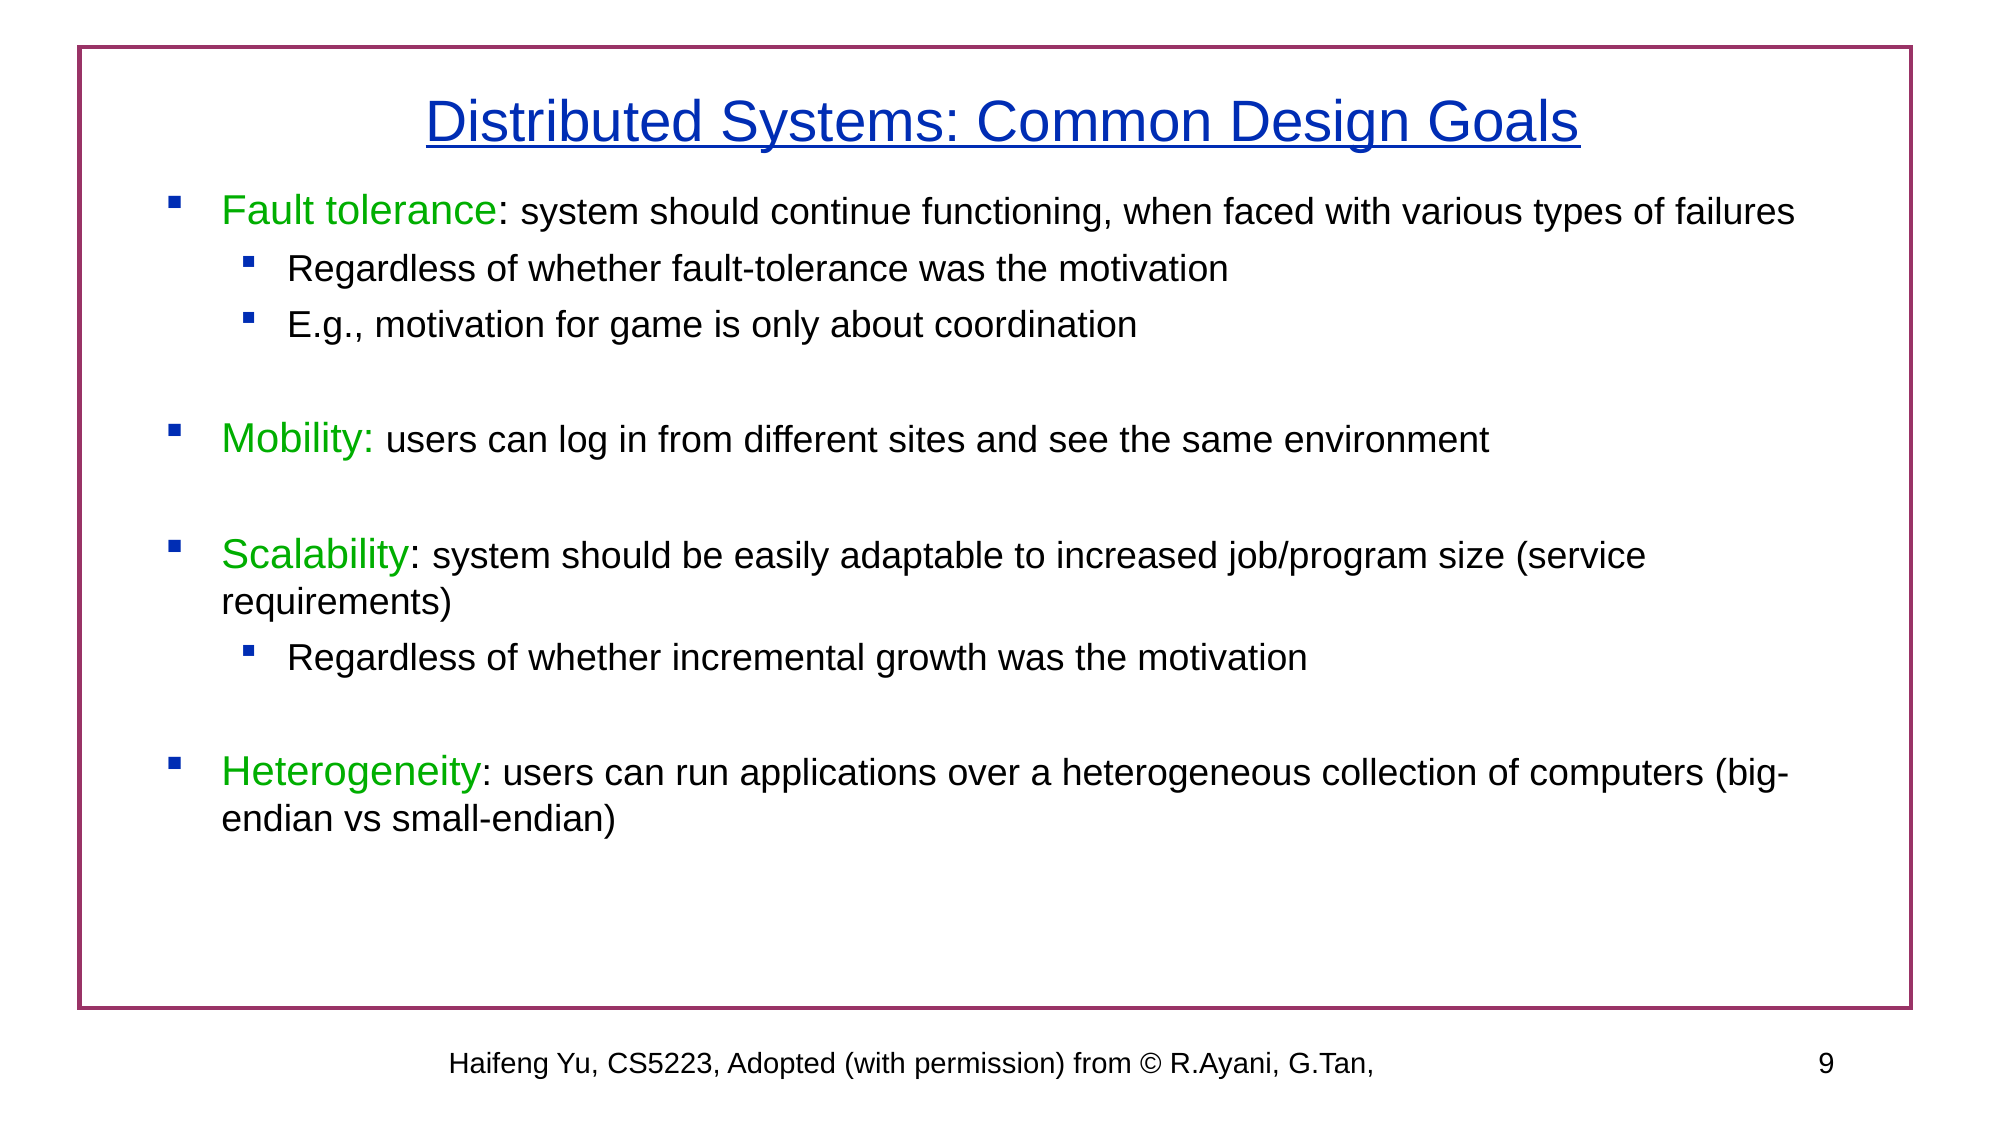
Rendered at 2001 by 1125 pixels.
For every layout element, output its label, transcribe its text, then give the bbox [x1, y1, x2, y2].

footer Haifeng Yu, CS5223, Adopted (with permission) from © R.Ayani, G.Tan, [66, 1024, 1433, 1100]
title Distributed Systems: Common Design Goals [365, 49, 1641, 174]
list Fault tolerance: system should continue functioning, when faced with various types of failures Regardless of whether fault-tolerance was the motivation E.g., motivation for game is only about coordination Mobility: users can log in from different sites and see the same environment Scalability: system should be easily adaptable to increased job/program size (service requirements) Regardless of whether incremental growth was the motivation Heterogeneity: users can run applications over a heterogeneous collection of computers (big-endian vs small-endian) [150, 174, 1863, 963]
slide_number <number> [1433, 1024, 1850, 1100]
